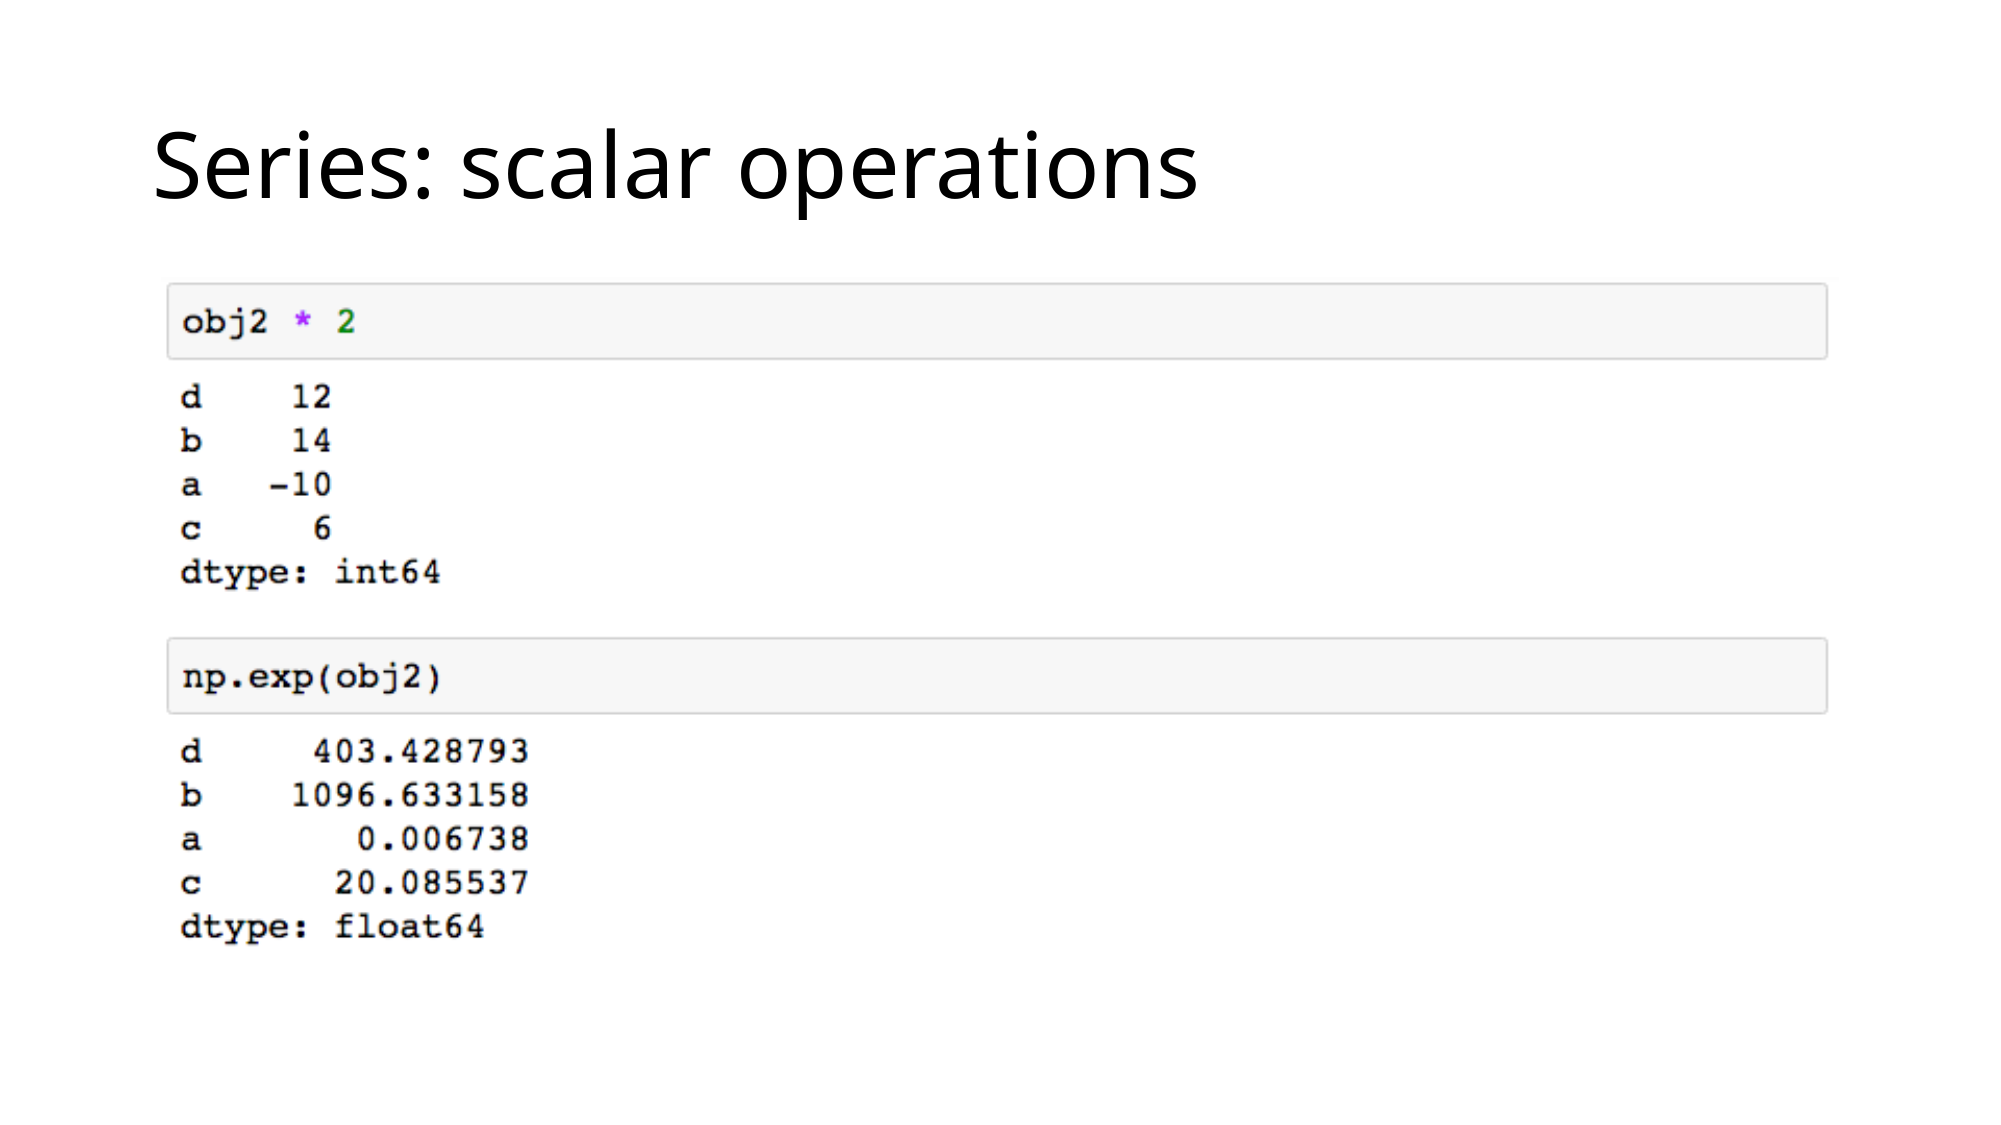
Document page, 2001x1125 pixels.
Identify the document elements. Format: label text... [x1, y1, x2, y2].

picture [161, 277, 1839, 961]
title Series: scalar operations [137, 59, 1863, 278]
